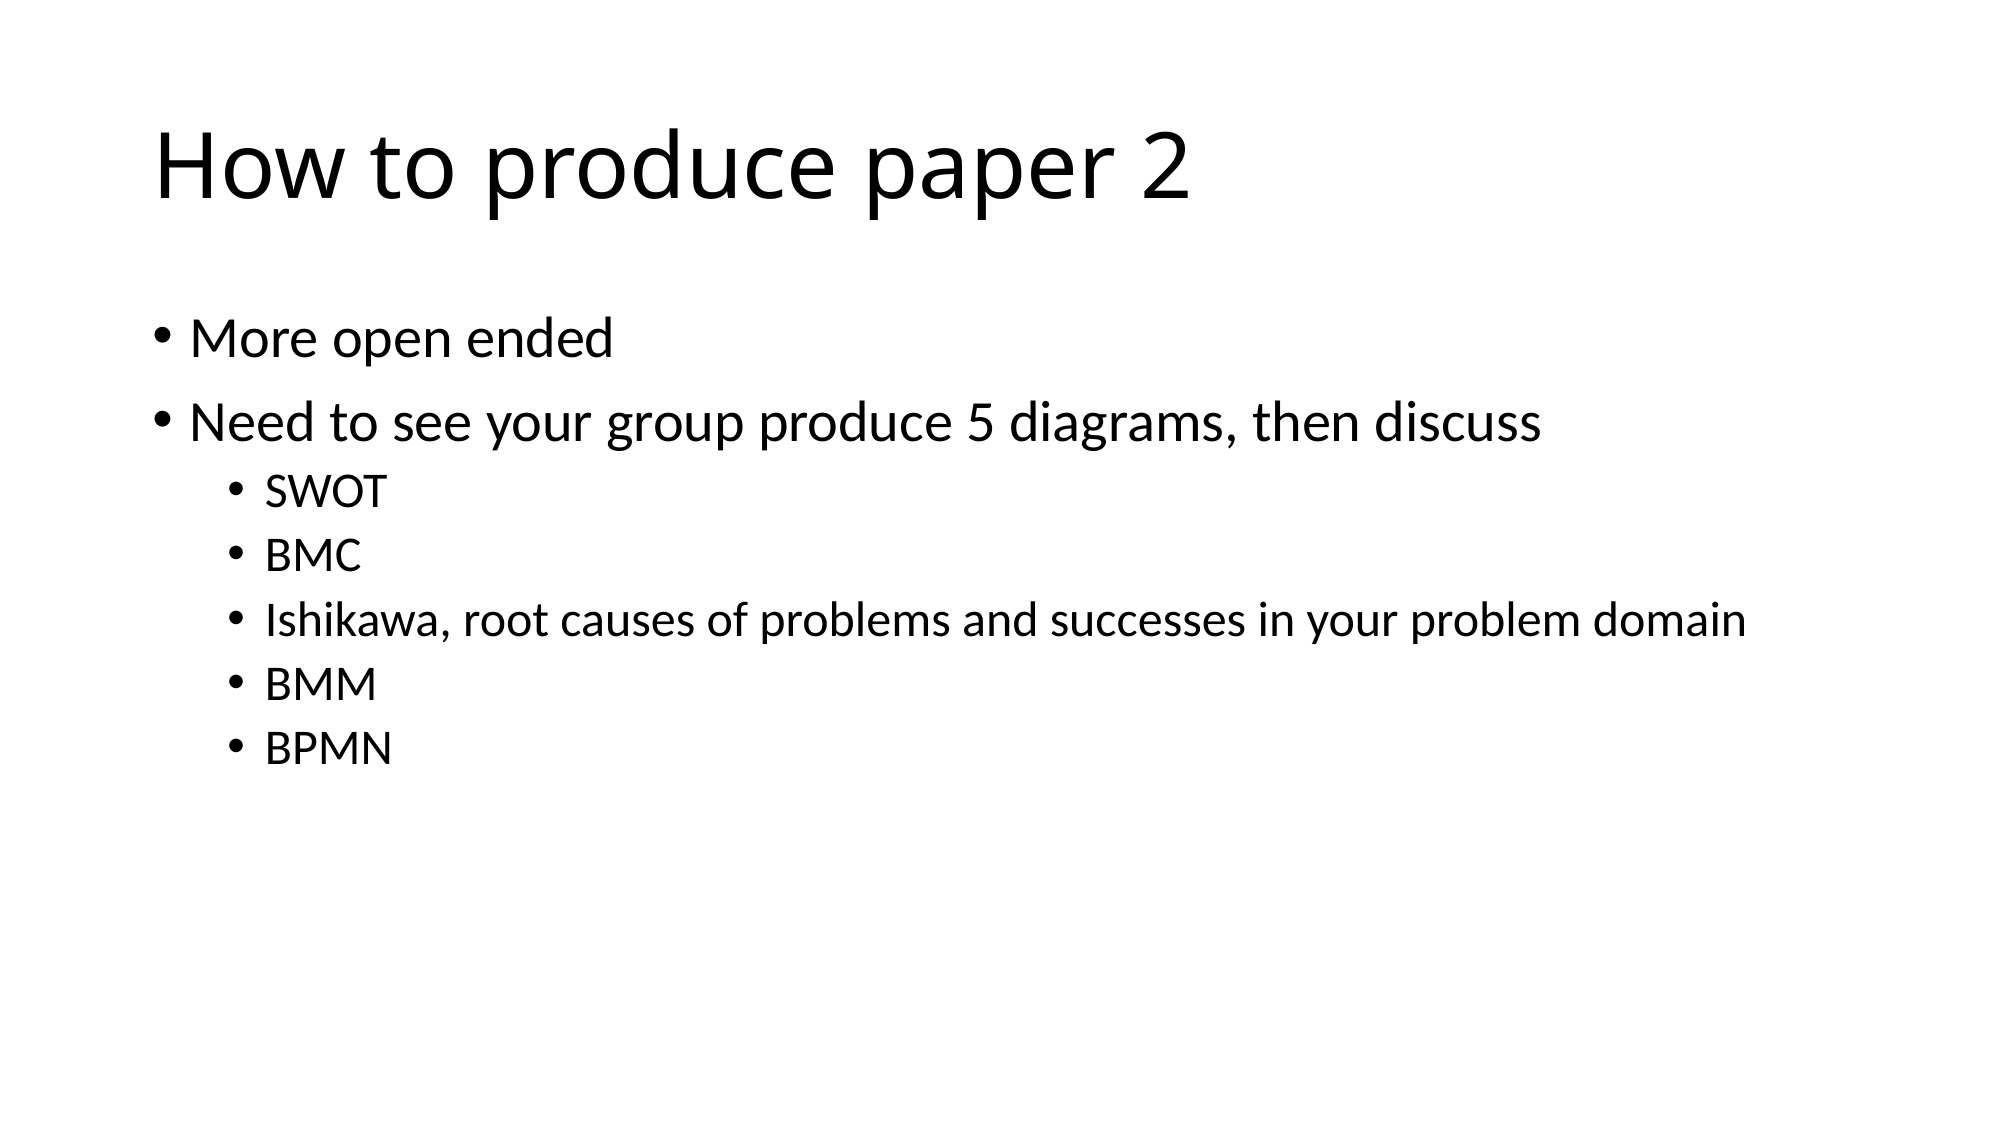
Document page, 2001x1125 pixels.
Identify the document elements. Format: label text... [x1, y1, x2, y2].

title How to produce paper 2 [137, 59, 1863, 278]
list More open ended Need to see your group produce 5 diagrams, then discuss SWOT BMC Ishikawa, root causes of problems and successes in your problem domain BMM BPMN [137, 299, 1863, 1014]
